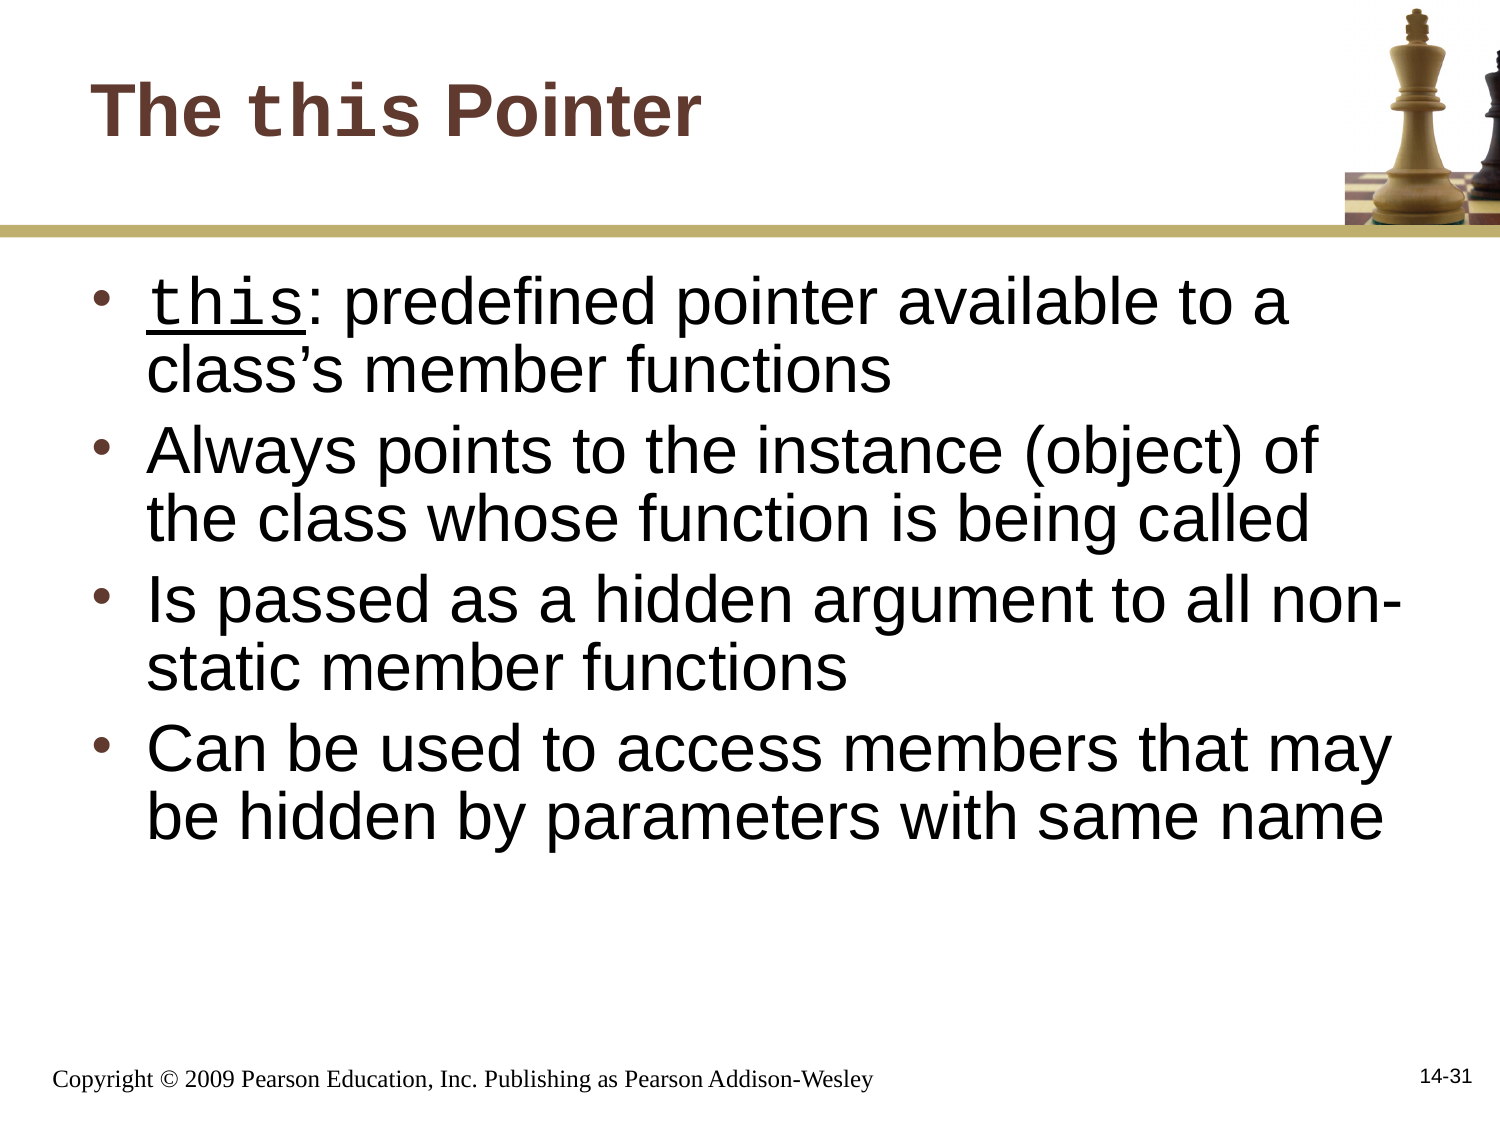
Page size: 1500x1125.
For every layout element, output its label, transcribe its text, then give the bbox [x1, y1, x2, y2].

title The this Pointer [75, 12, 1325, 200]
slide_number 14-31 [1175, 1037, 1488, 1113]
list this: predefined pointer available to a class’s member functions Always points to the instance (object) of the class whose function is being called Is passed as a hidden argument to all non-static member functions Can be used to access members that may be hidden by parameters with same name [75, 262, 1438, 938]
